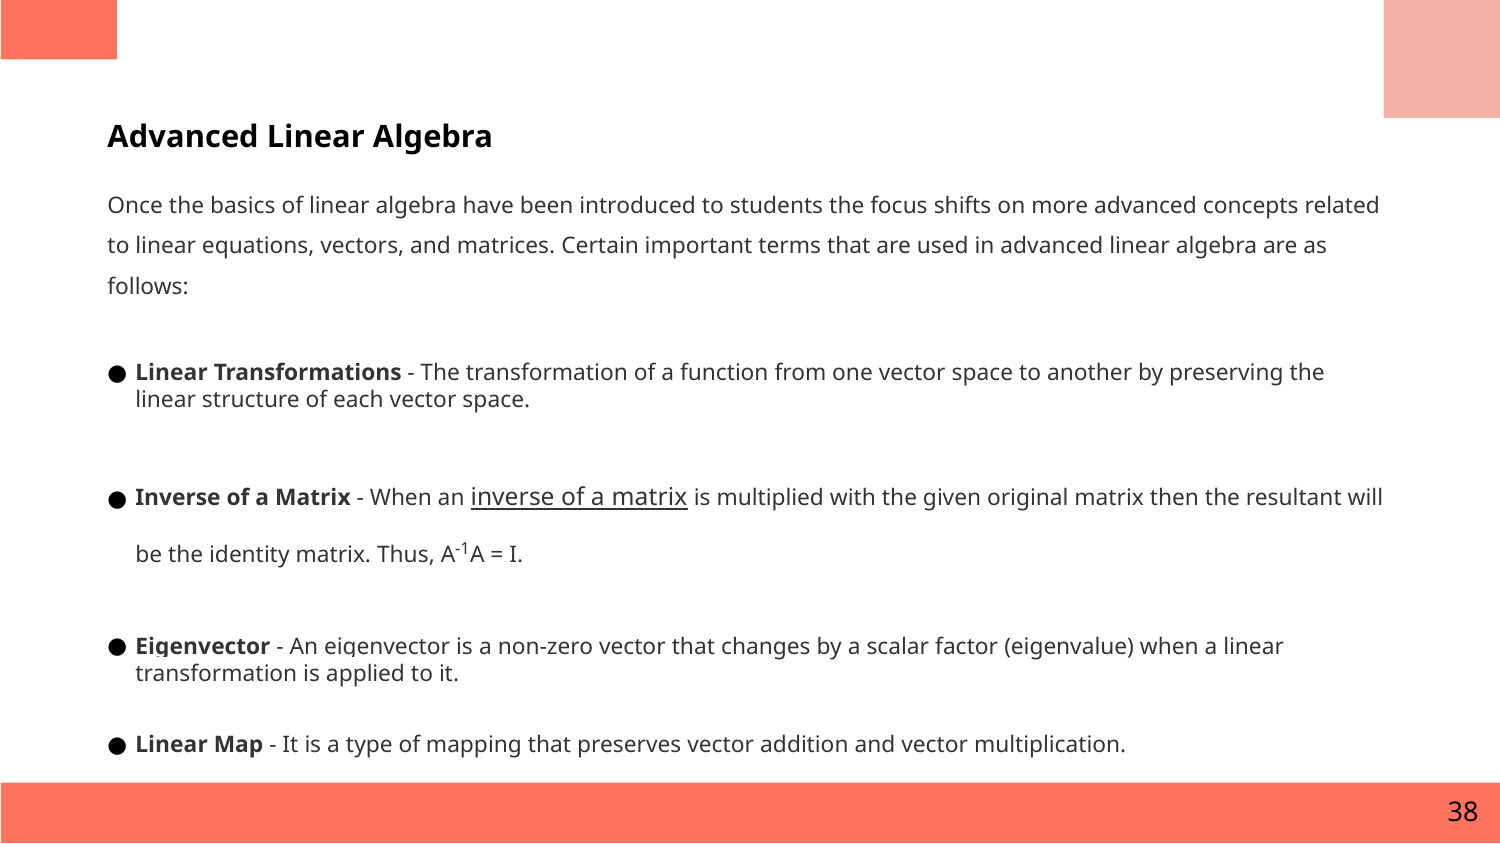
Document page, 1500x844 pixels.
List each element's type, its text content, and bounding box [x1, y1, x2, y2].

list Advanced Linear Algebra Once the basics of linear algebra have been introduced to students the focus shifts on more advanced concepts related to linear equations, vectors, and matrices. Certain important terms that are used in advanced linear algebra are as follows: Linear Transformations - The transformation of a function from one vector space to another by preserving the linear structure of each vector space. Inverse of a Matrix - When an inverse of a matrix is multiplied with the given original matrix then the resultant will be the identity matrix. Thus, A-1A = I. Eigenvector - An eigenvector is a non-zero vector that changes by a scalar factor (eigenvalue) when a linear transformation is applied to it. Linear Map - It is a type of mapping that preserves vector addition and vector multiplication. [92, 101, 1401, 775]
slide_number 38 [1403, 779, 1494, 844]
